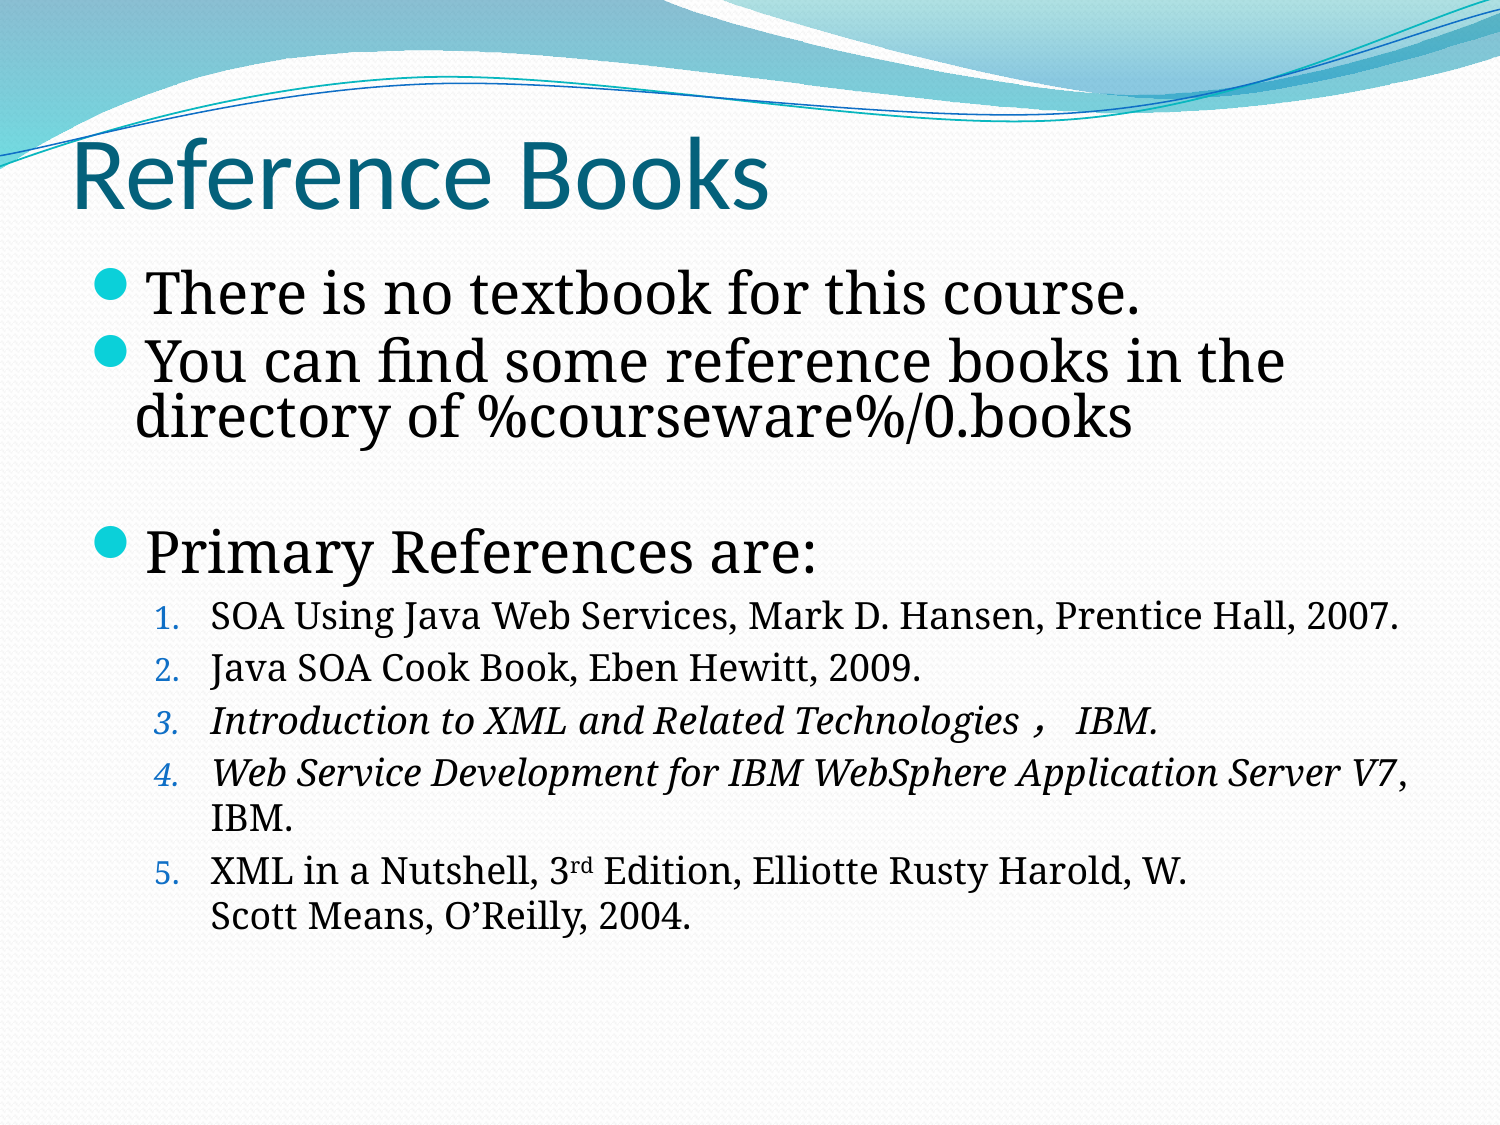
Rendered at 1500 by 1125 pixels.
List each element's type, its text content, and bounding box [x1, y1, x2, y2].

title Reference Books [70, 42, 1421, 231]
list There is no textbook for this course. You can find some reference books in the directory of %courseware%/0.books Primary References are: SOA Using Java Web Services, Mark D. Hansen, Prentice Hall, 2007. Java SOA Cook Book, Eben Hewitt, 2009. Introduction to XML and Related Technologies，IBM. Web Service Development for IBM WebSphere Application Server V7, IBM. XML in a Nutshell, 3rd Edition, Elliotte Rusty Harold, W. Scott Means, O’Reilly, 2004. [75, 262, 1424, 1071]
